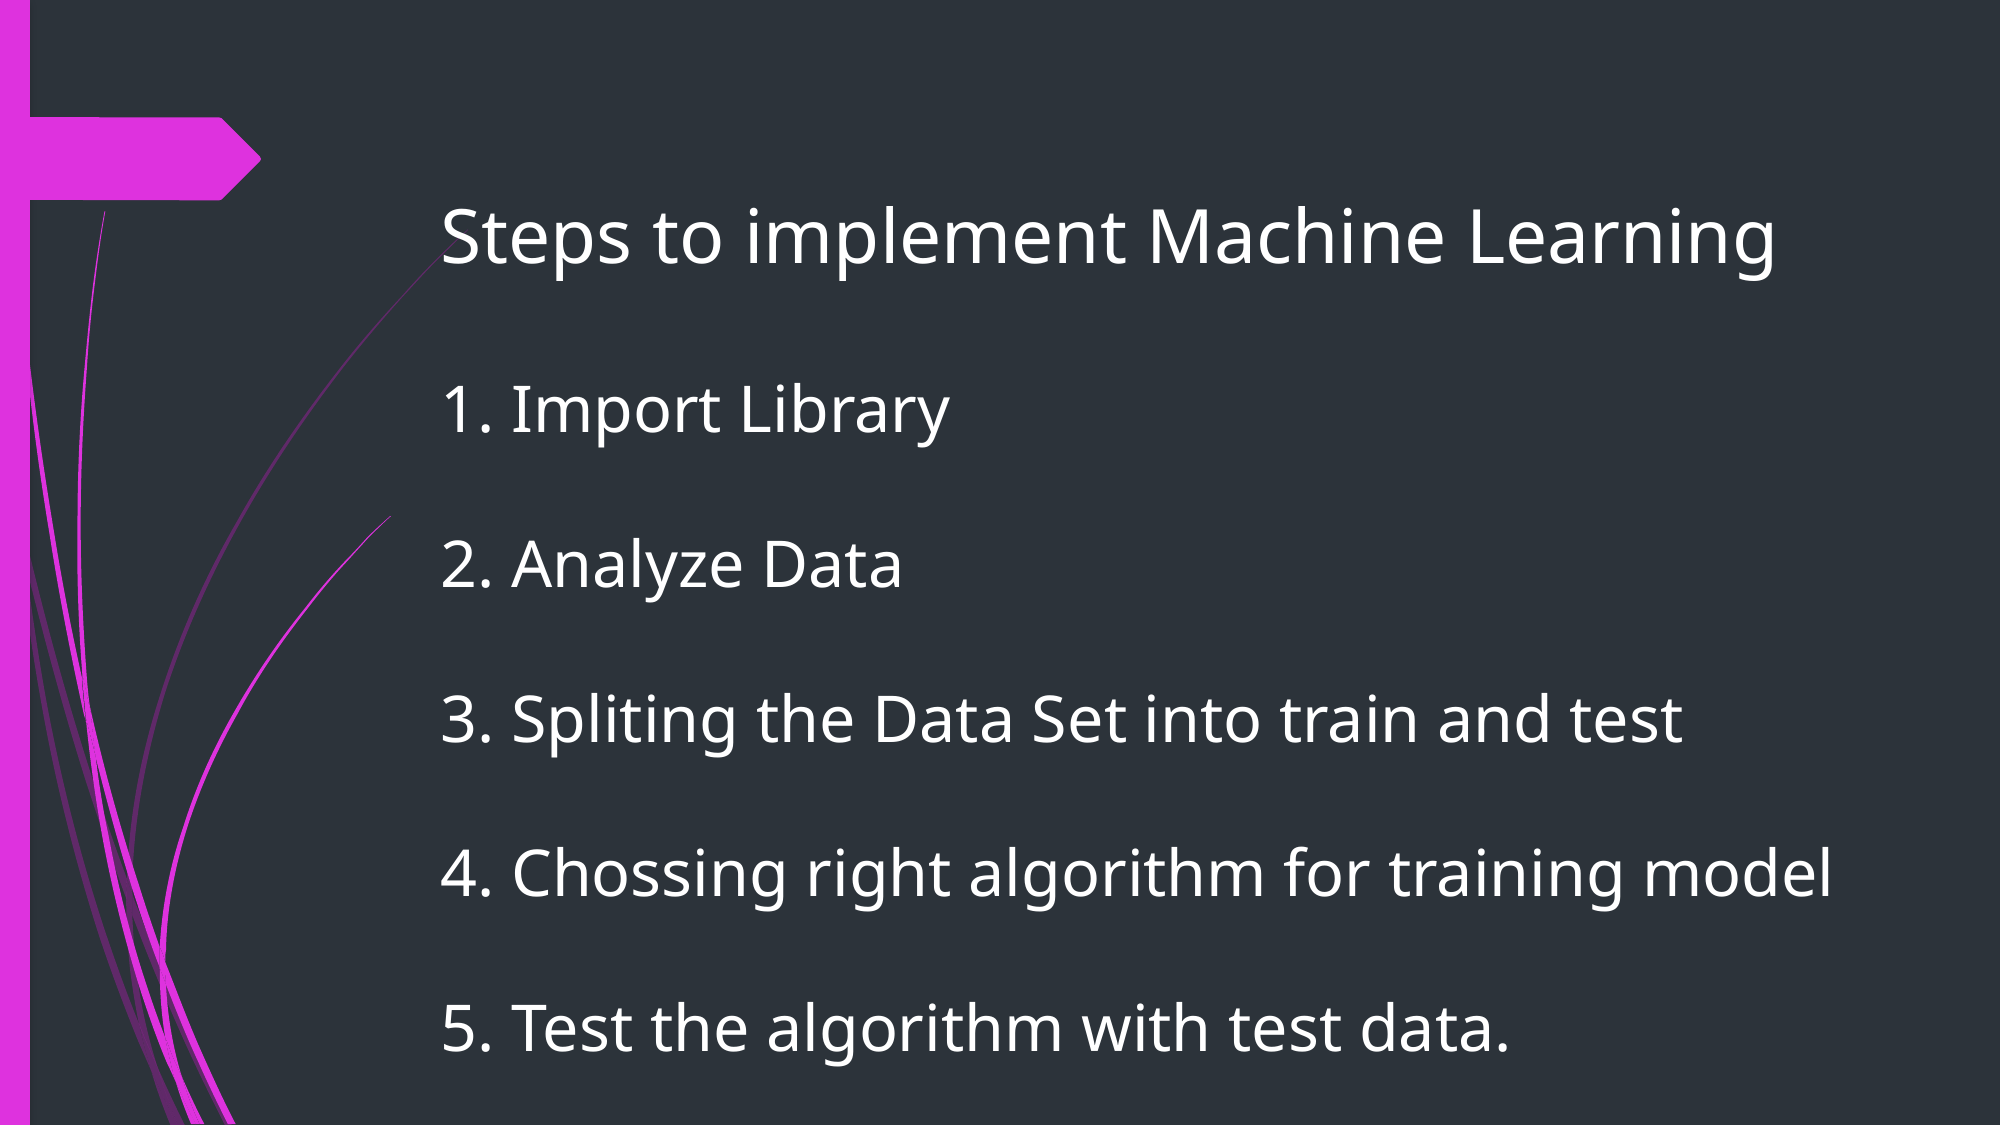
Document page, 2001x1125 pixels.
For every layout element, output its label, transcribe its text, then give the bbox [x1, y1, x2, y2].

title Steps to implement Machine Learning 1. Import Library 2. Analyze Data 3. Spliting the Data Set into train and test 4. Chossing right algorithm for training model 5. Test the algorithm with test data. [425, 180, 1888, 1094]
